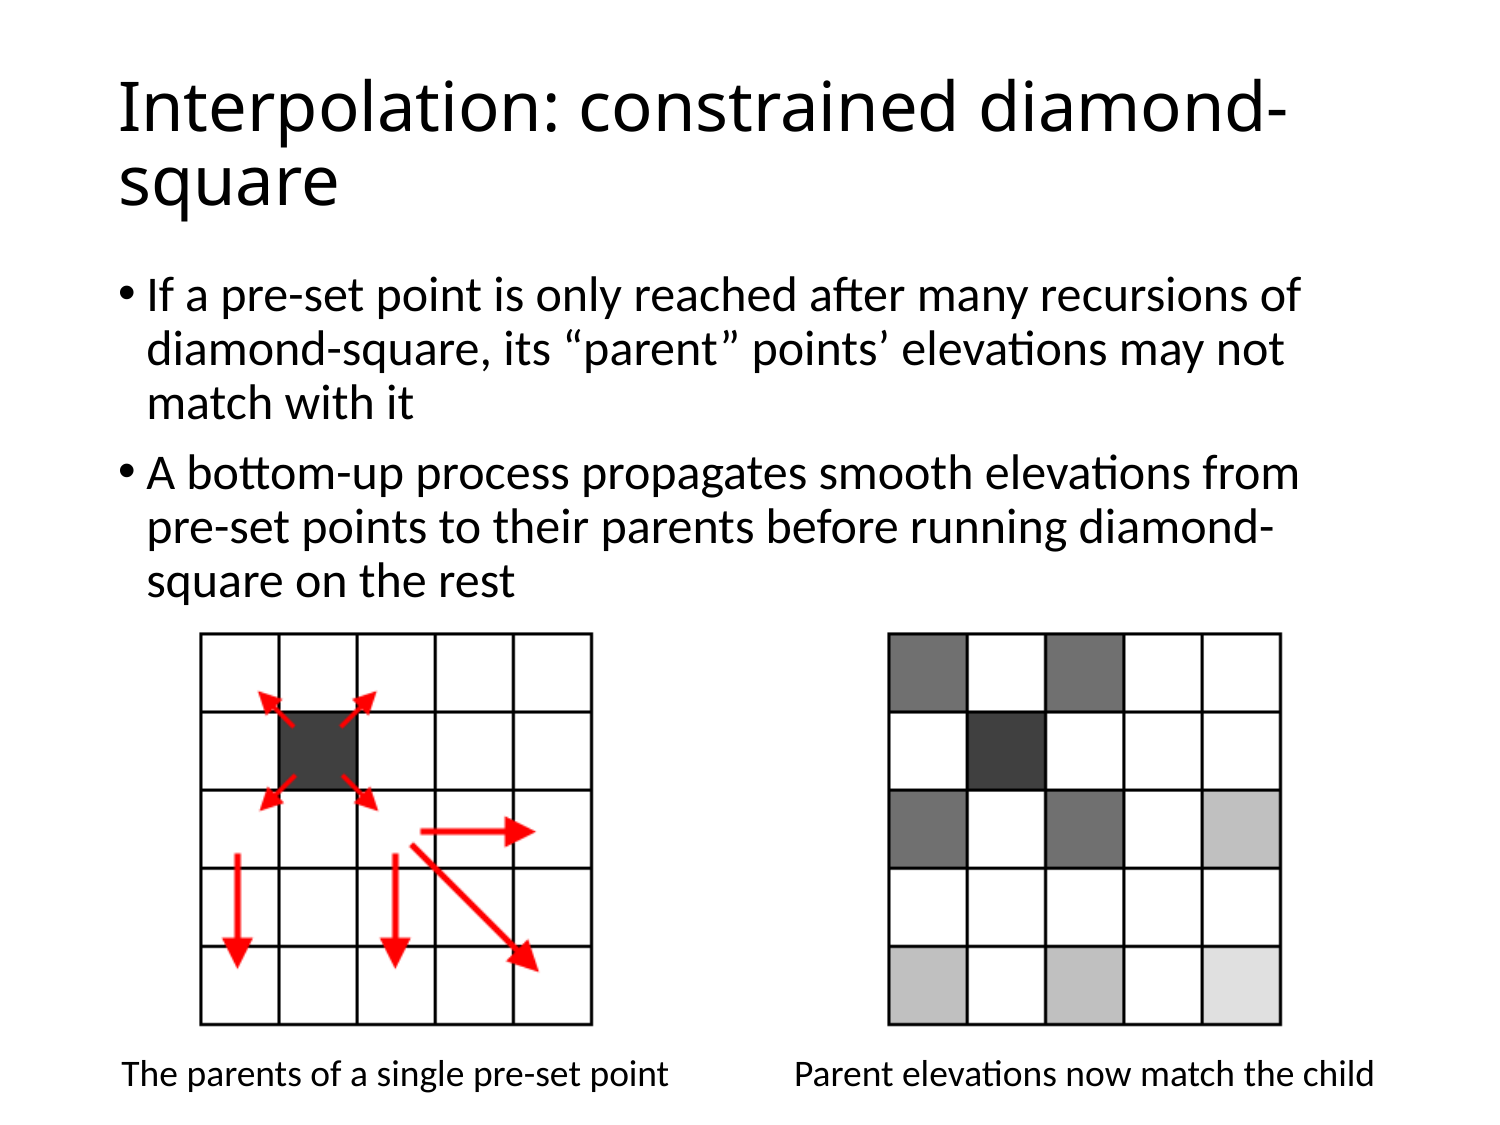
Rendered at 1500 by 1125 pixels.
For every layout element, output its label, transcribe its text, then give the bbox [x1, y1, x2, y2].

picture [872, 617, 1298, 1043]
text_box Parent elevations now match the child [779, 1041, 1391, 1102]
picture [183, 617, 610, 1043]
text_box The parents of a single pre-set point [106, 1041, 685, 1102]
title Interpolation: constrained diamond-square [103, 59, 1397, 233]
list If a pre-set point is only reached after many recursions of diamond-square, its “parent” points’ elevations may not match with it A bottom-up process propagates smooth elevations from pre-set points to their parents before running diamond-square on the rest [103, 260, 1397, 1014]
